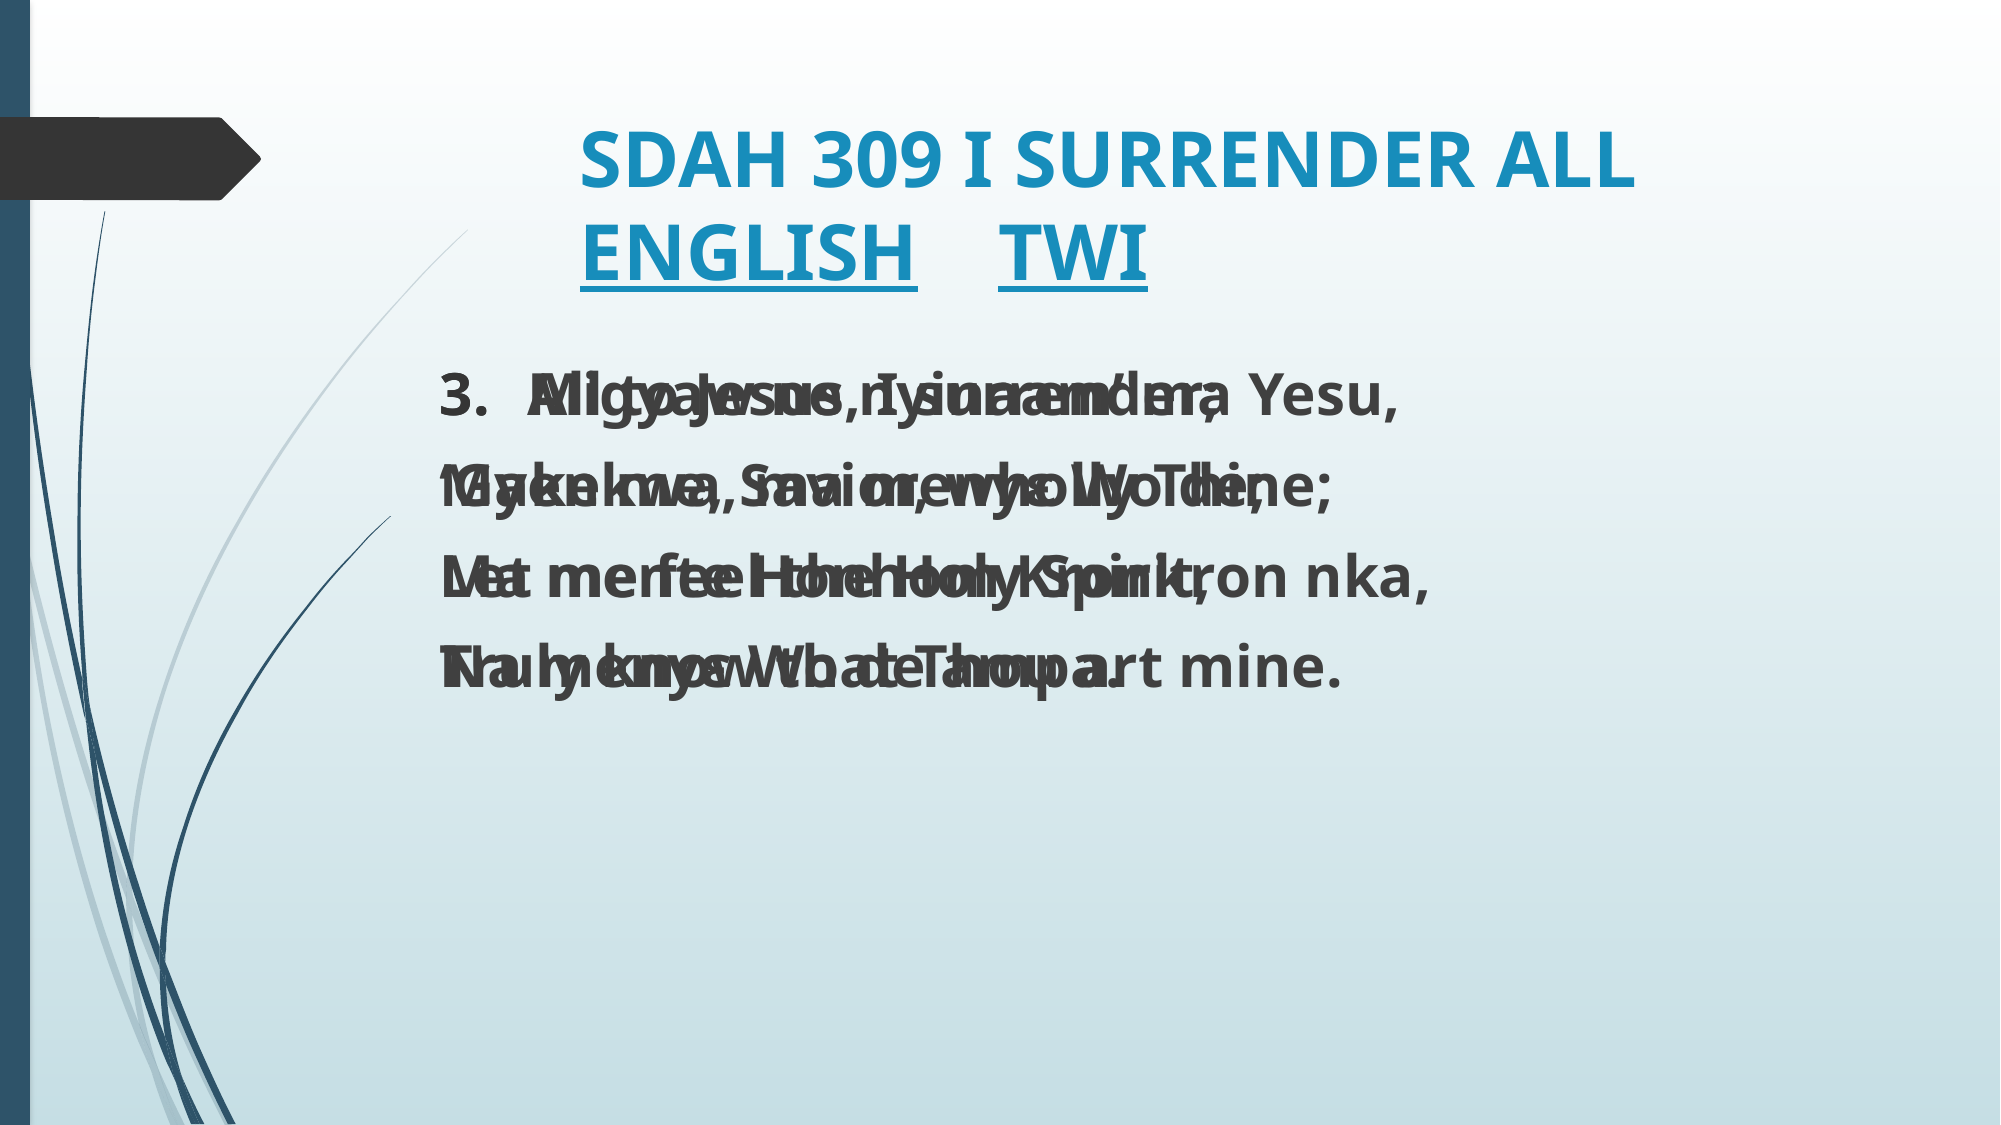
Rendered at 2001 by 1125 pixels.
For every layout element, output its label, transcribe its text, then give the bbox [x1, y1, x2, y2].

title SDAH 309 I SURRENDER ALL ENGLISH TWI [425, 102, 1888, 313]
list Migyaw ne nyinaam’ ma Yesu, ‘Gyenkwa, ma menyε Wo de; Ma mente Honhom Kronkron nka, Na menyε Wo de ampa. [424, 350, 1888, 988]
